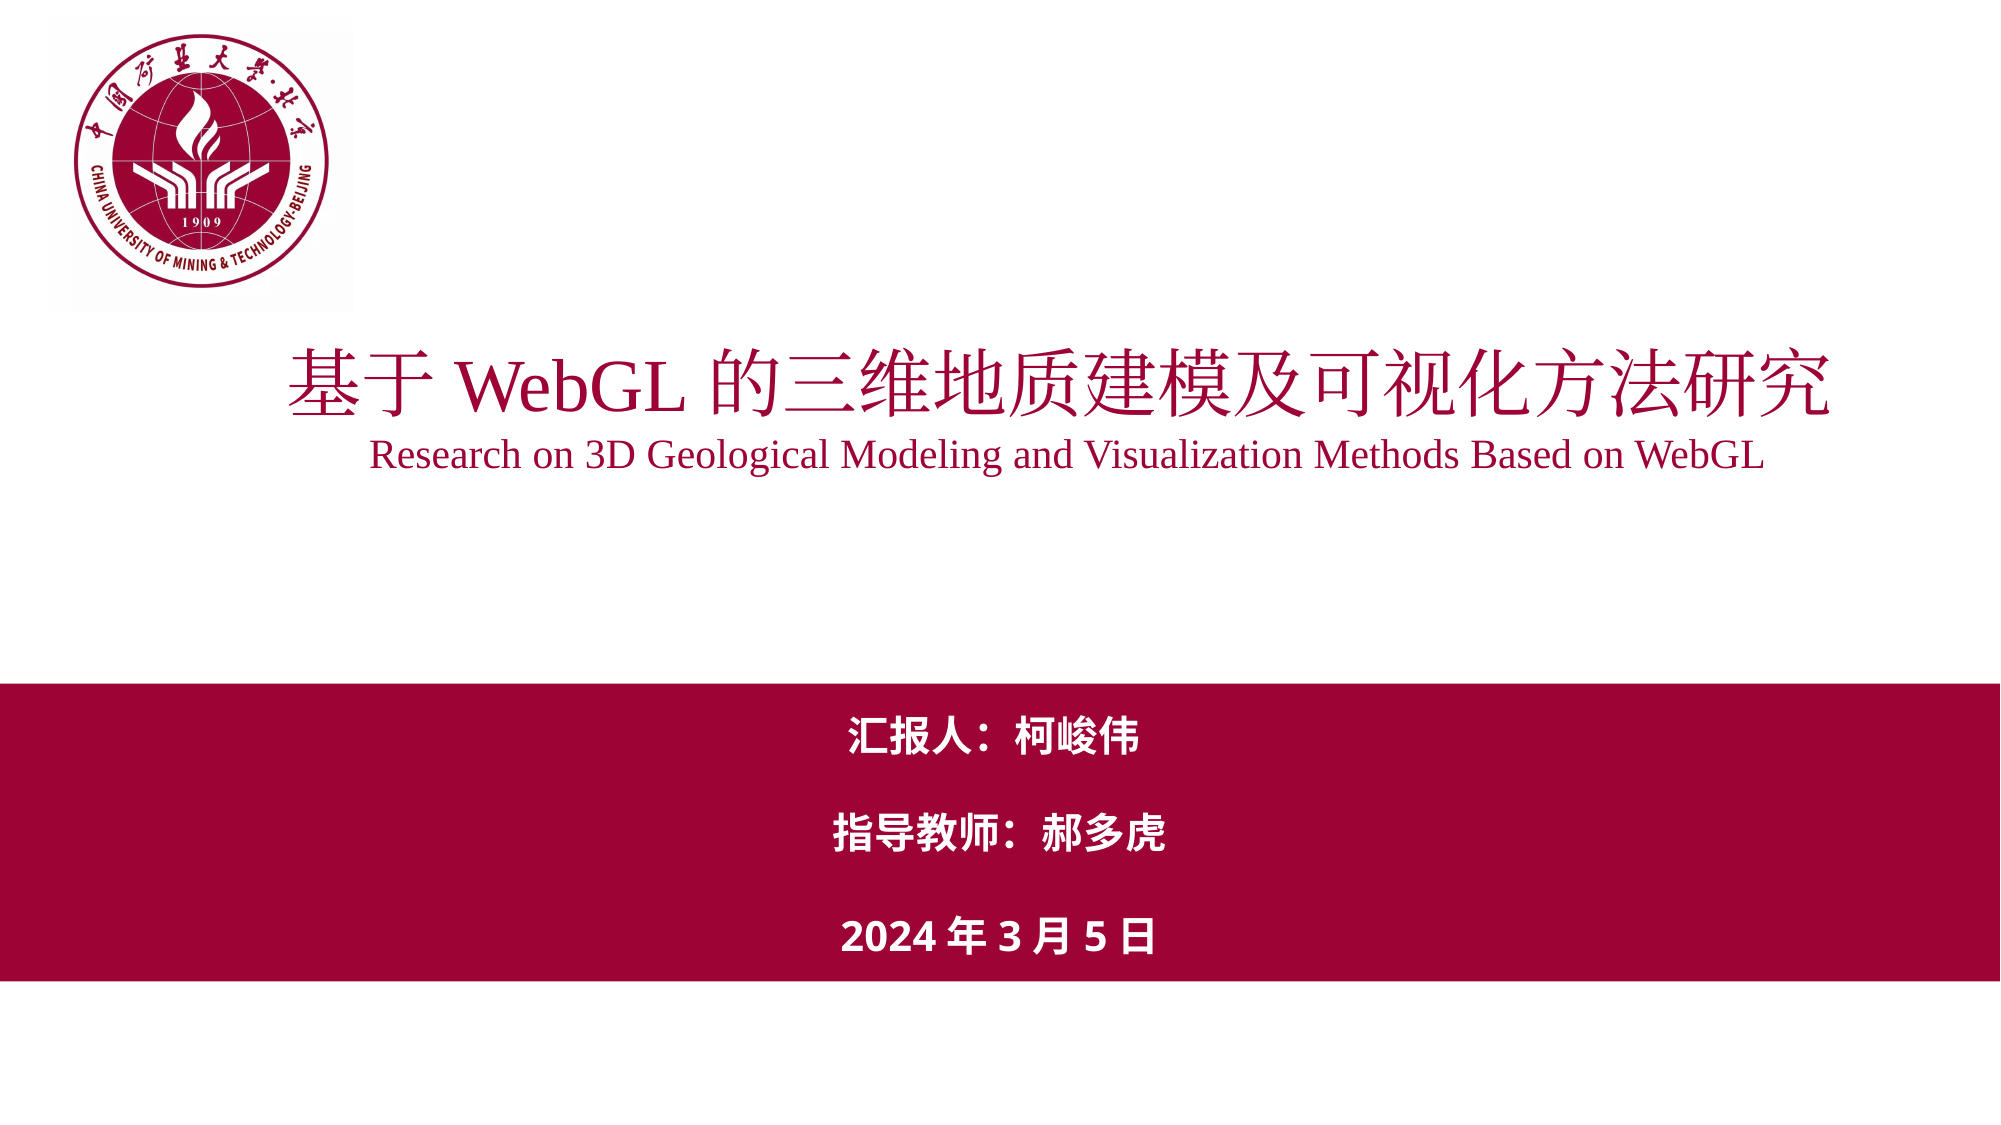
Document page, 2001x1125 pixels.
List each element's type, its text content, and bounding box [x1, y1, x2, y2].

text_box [0, 683, 2000, 982]
picture [48, 12, 354, 312]
text_box 基于WebGL的三维地质建模及可视化方法研究Research on 3D Geological Modeling and Visualization Methods Based on WebGL [271, 329, 1865, 485]
